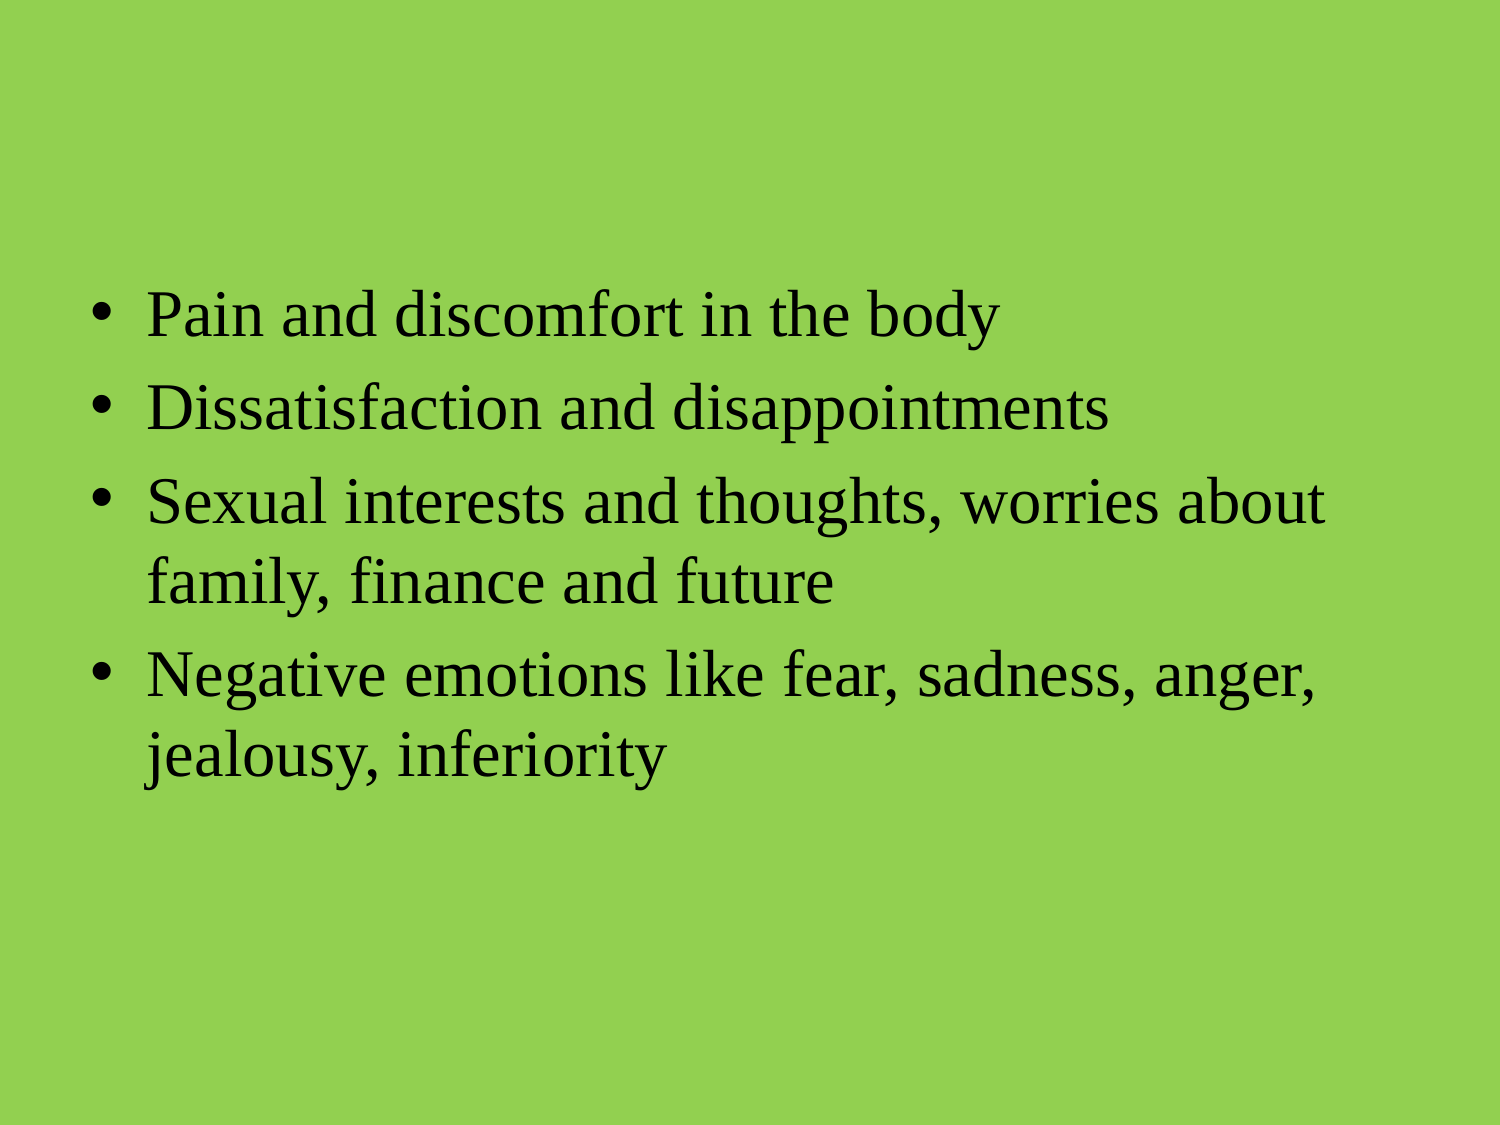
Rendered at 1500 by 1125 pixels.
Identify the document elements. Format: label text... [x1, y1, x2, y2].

list Pain and discomfort in the body Dissatisfaction and disappointments Sexual interests and thoughts, worries about family, finance and future Negative emotions like fear, sadness, anger, jealousy, inferiority [75, 262, 1425, 1005]
